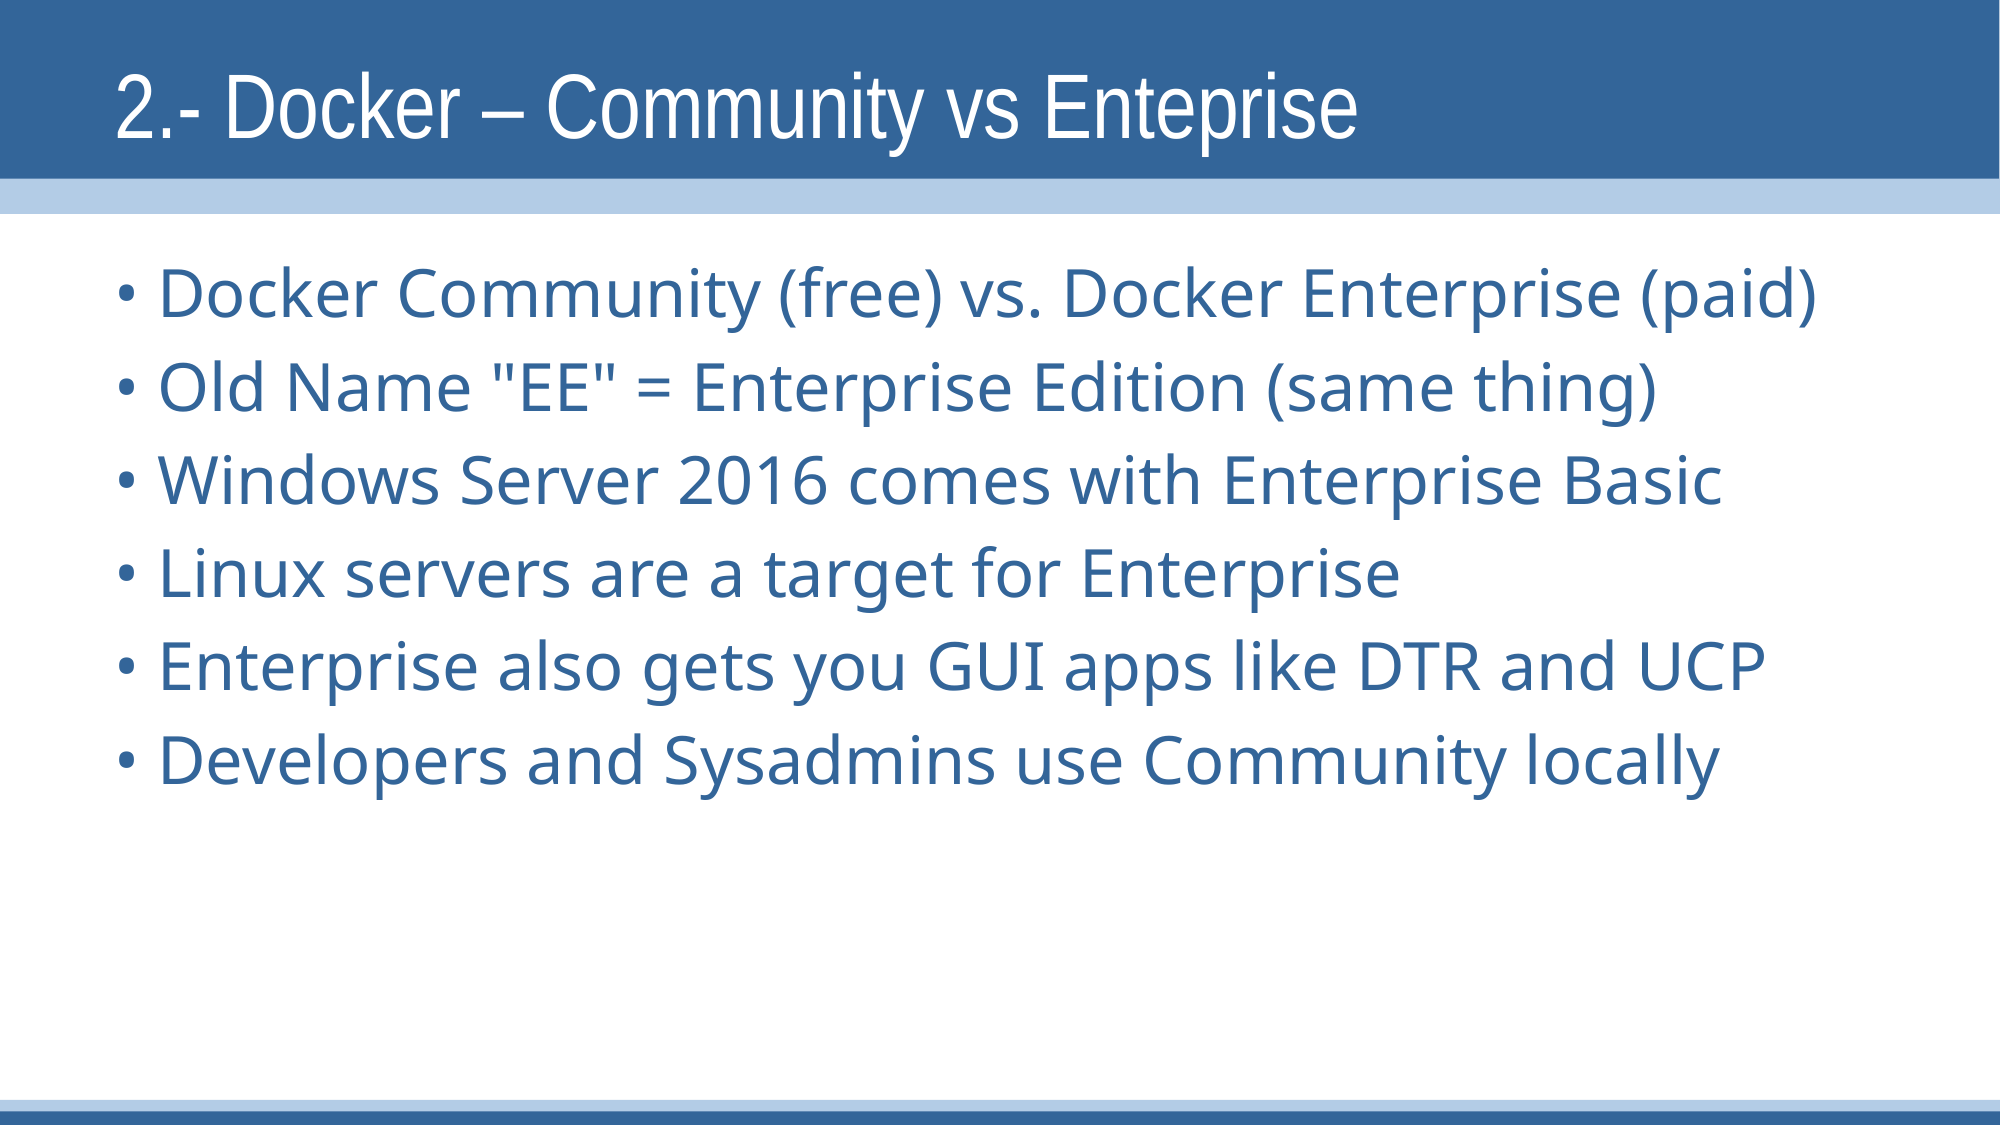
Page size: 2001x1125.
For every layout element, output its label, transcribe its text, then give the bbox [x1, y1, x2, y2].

list • Docker Community (free) vs. Docker Enterprise (paid) • Old Name "EE" = Enterprise Edition (same thing) • Windows Server 2016 comes with Enterprise Basic • Linux servers are a target for Enterprise • Enterprise also gets you GUI apps like DTR and UCP • Developers and Sysadmins use Community locally [99, 243, 1914, 1000]
title 2.- Docker – Community vs Enteprise [99, 42, 1914, 161]
